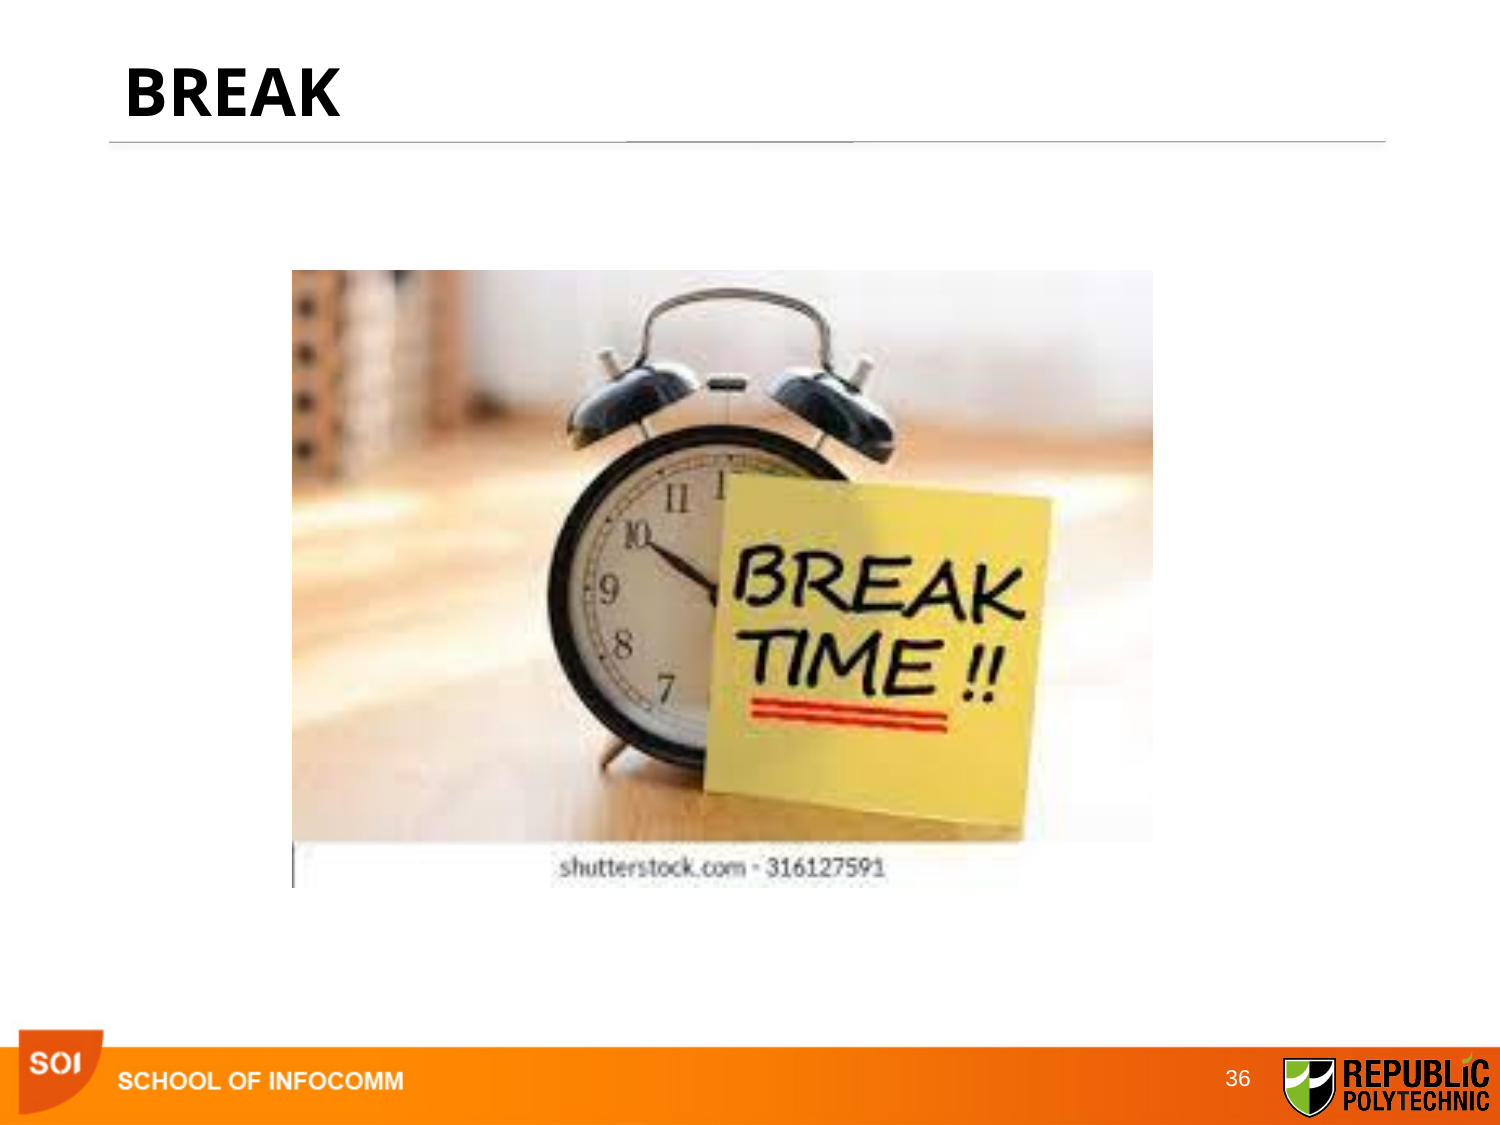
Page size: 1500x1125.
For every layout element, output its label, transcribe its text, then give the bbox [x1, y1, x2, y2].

slide_number 36 [1210, 1056, 1500, 1117]
picture [0, 0, 1500, 1125]
title BREAK [109, 42, 1129, 142]
